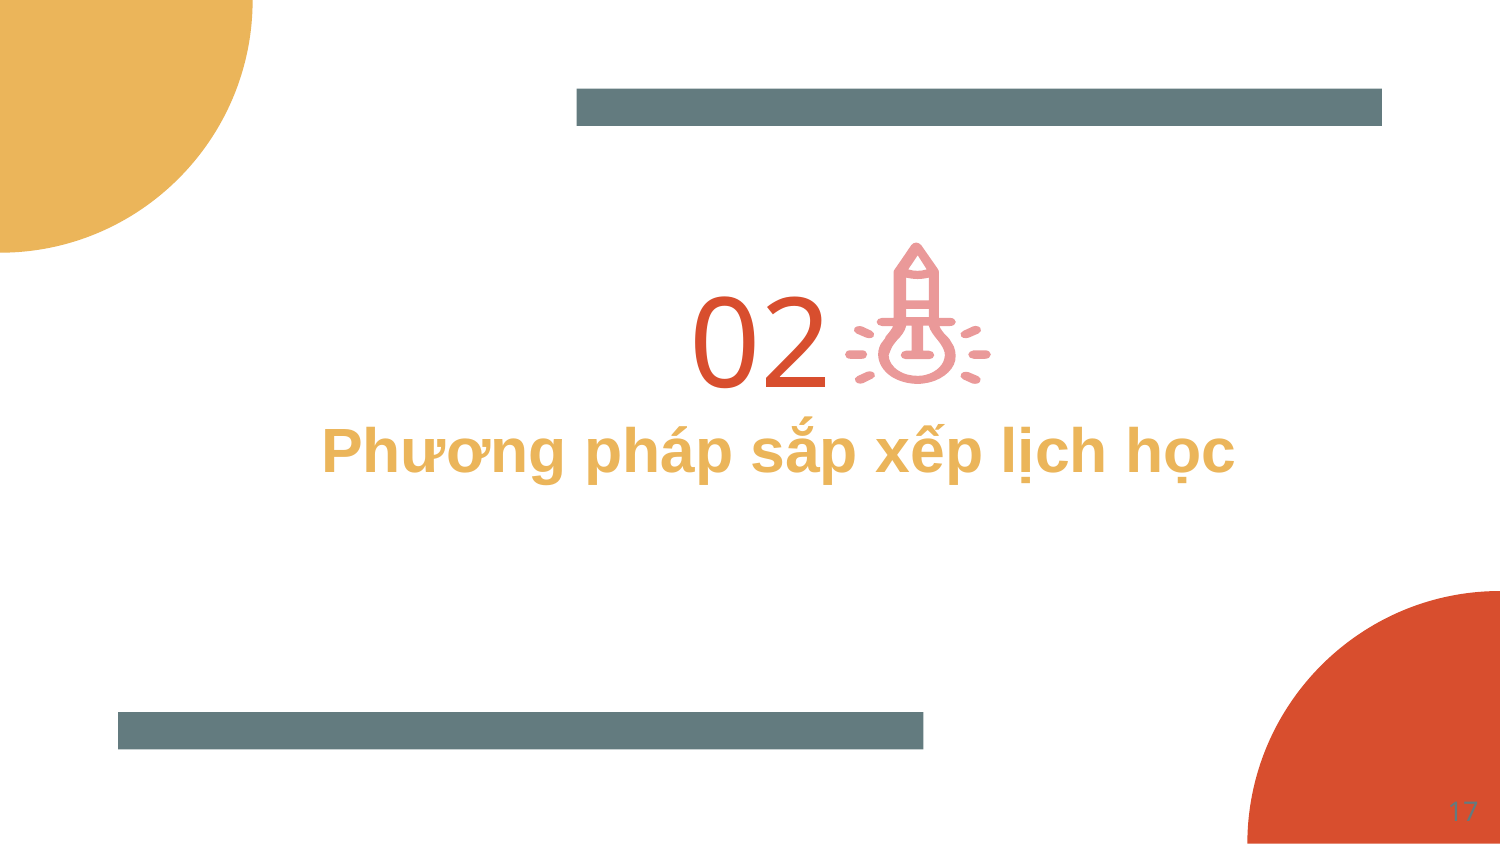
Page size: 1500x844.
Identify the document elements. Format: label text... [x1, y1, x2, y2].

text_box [844, 242, 991, 385]
title Phương pháp sắp xếp lịch học [281, 394, 1276, 495]
slide_number 17 [1403, 779, 1494, 844]
title 02 [620, 268, 902, 394]
